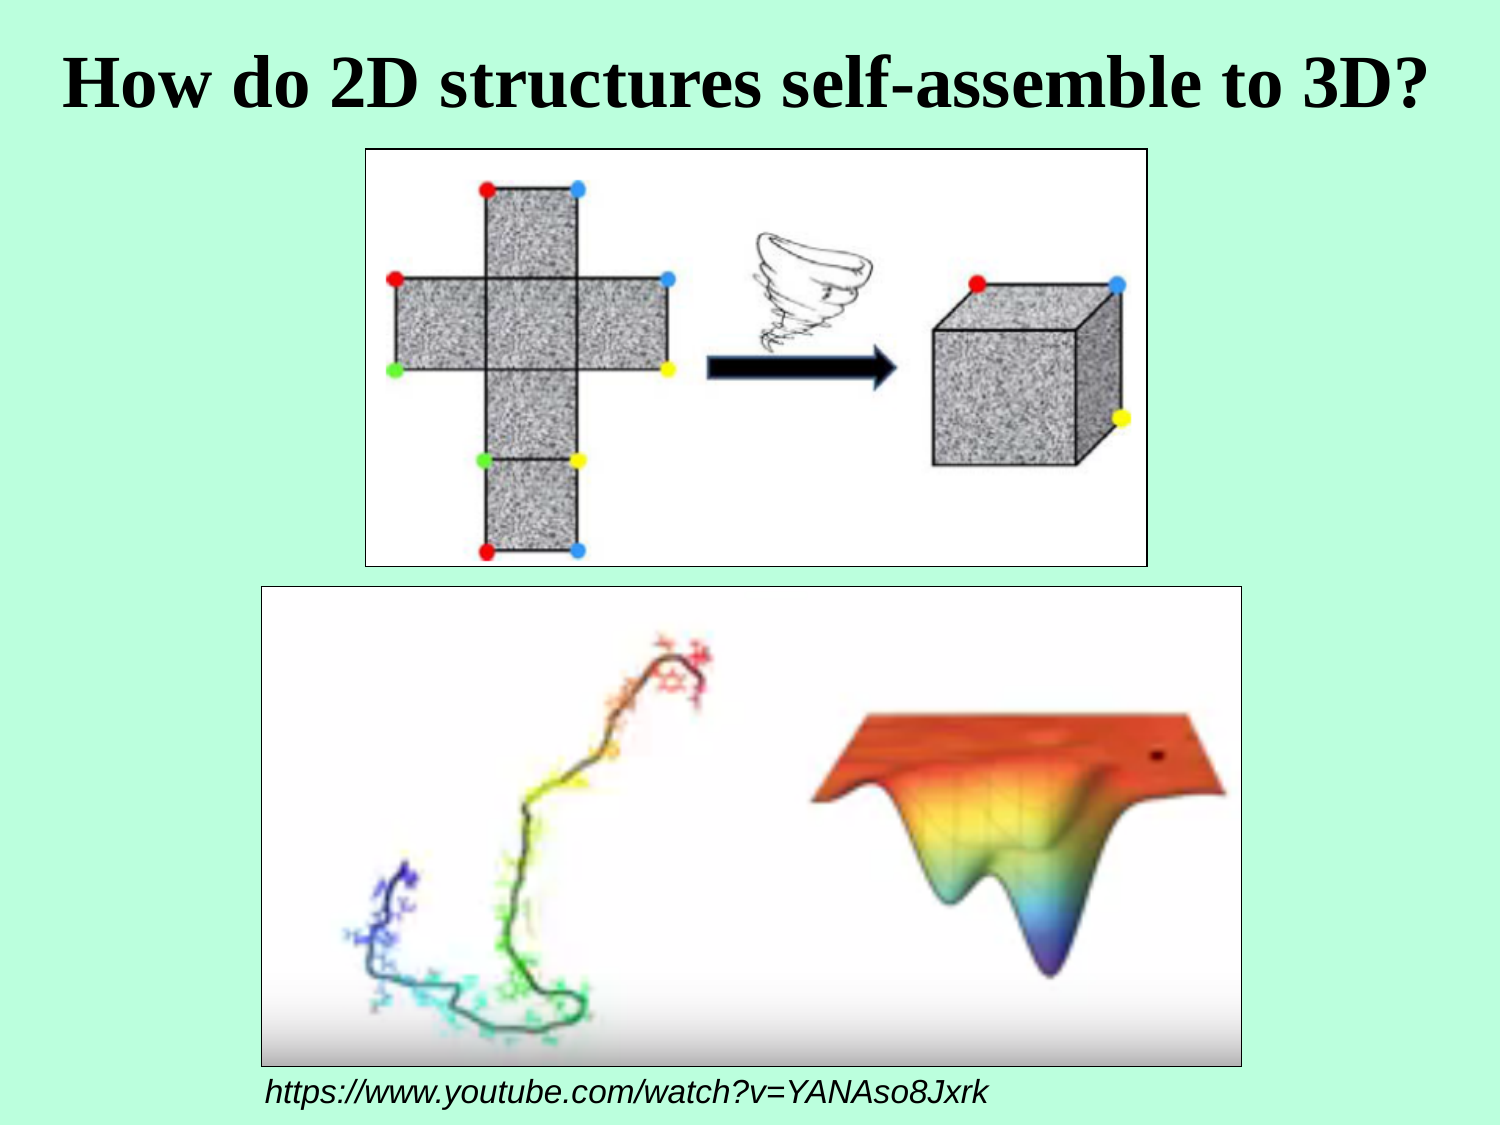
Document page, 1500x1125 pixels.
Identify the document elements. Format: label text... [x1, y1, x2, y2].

picture [262, 587, 1241, 1066]
text_box How do 2D structures self-assemble to 3D? [10, 24, 1486, 130]
text_box https://www.youtube.com/watch?v=YANAso8Jxrk [249, 1062, 1113, 1118]
picture [366, 149, 1147, 566]
